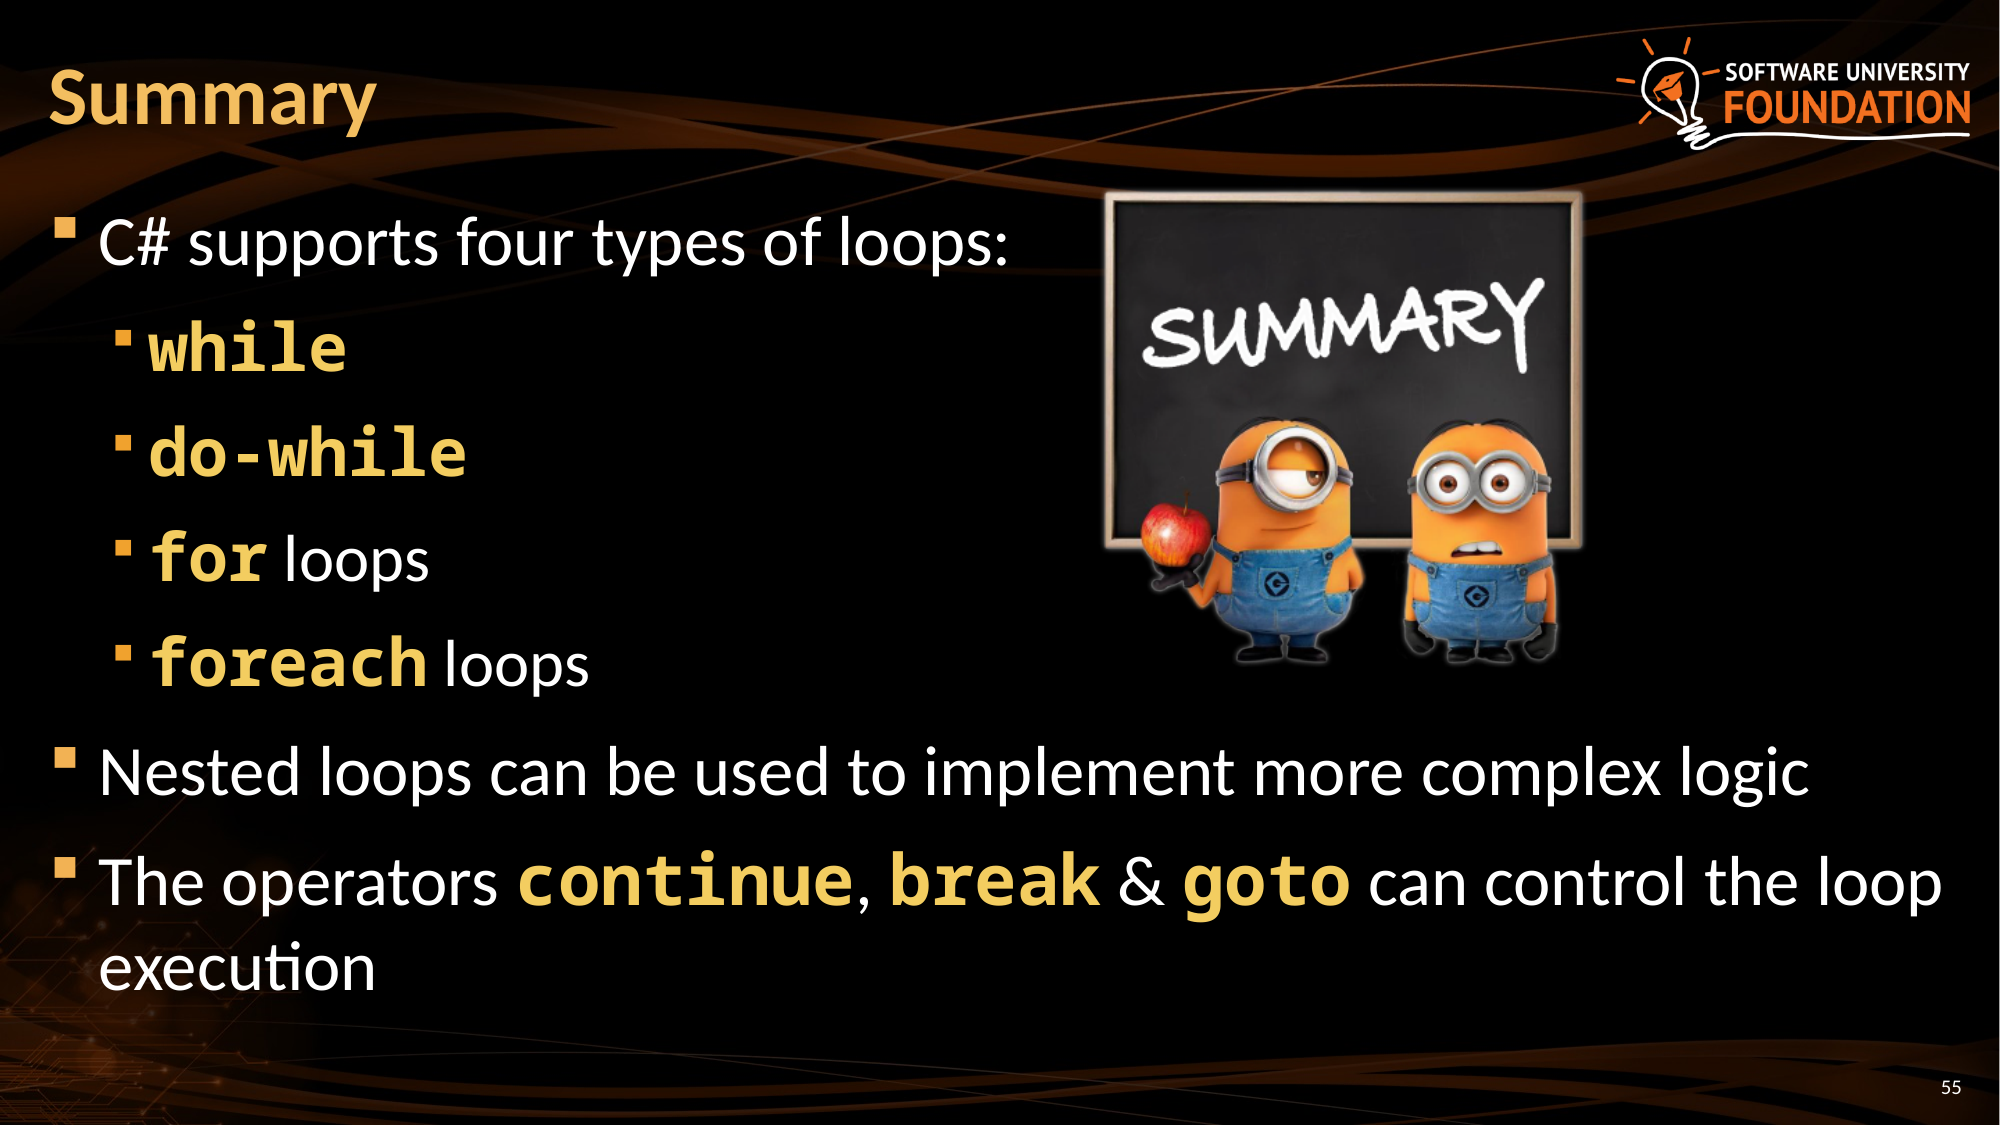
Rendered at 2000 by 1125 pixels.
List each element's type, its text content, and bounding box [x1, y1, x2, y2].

picture [0, 0, 2000, 1125]
title Summary [30, 6, 1602, 189]
list C# supports four types of loops: while do-while for loops foreach loops Nested loops can be used to implement more complex logic The operators continue, break & goto can control the loop execution [31, 188, 1968, 1103]
